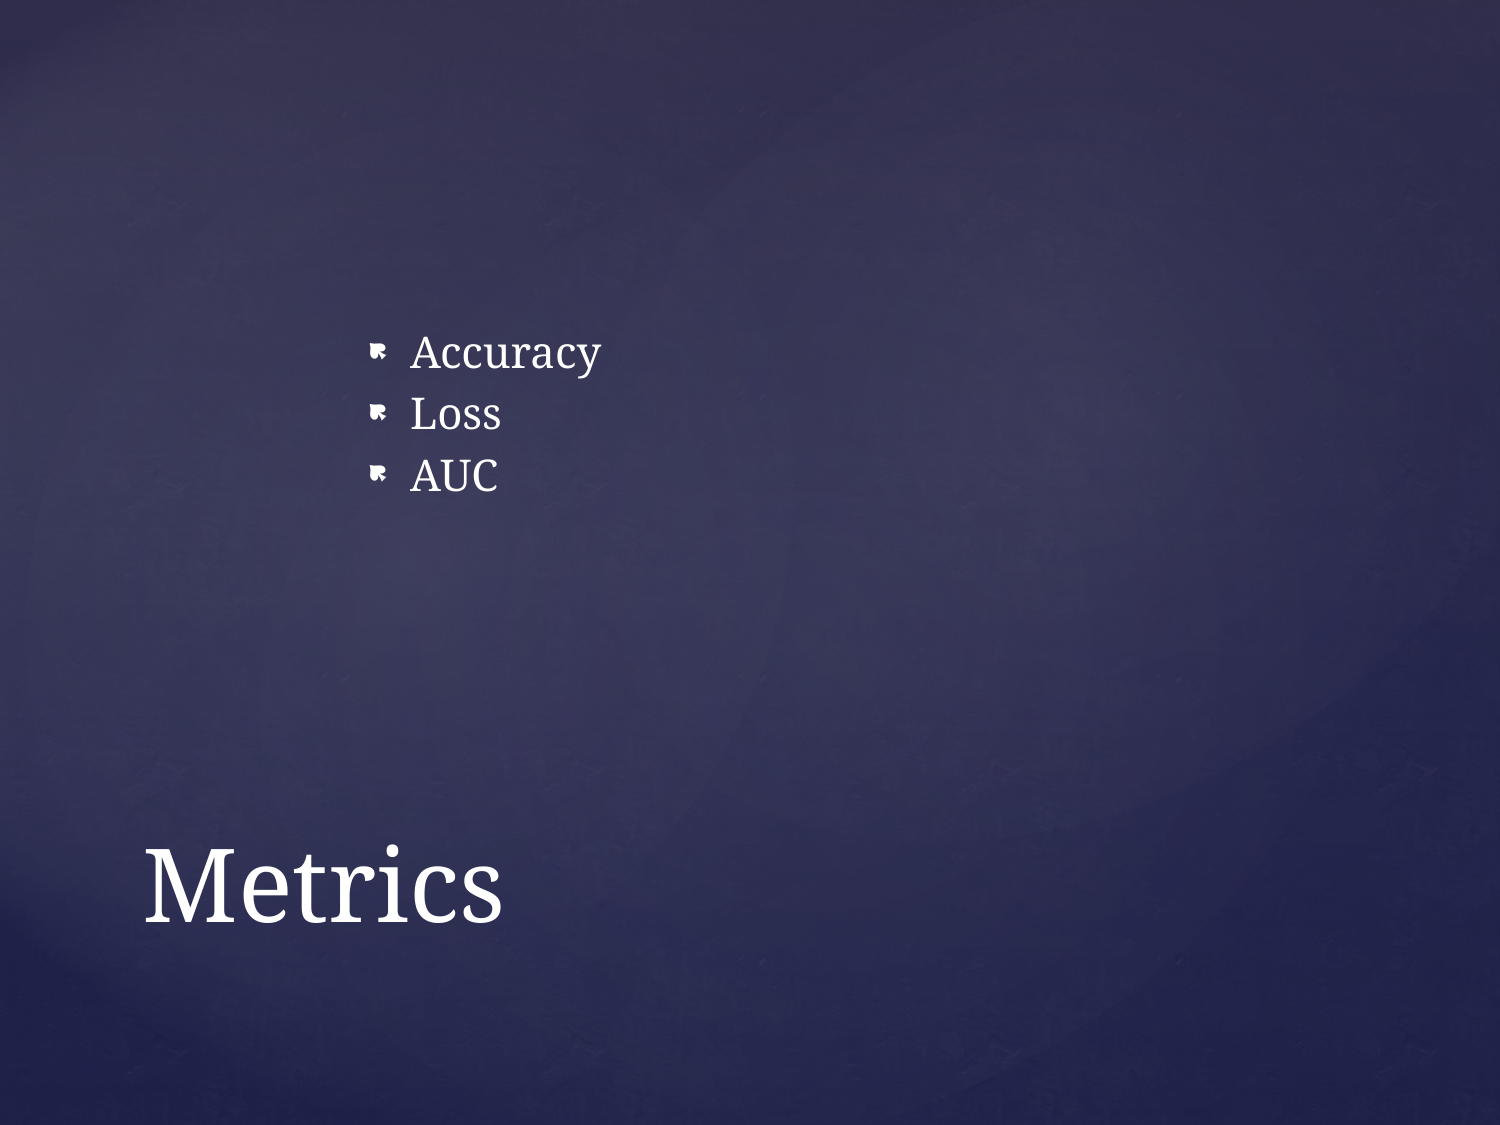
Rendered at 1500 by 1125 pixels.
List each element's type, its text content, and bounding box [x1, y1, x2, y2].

title Metrics [127, 800, 1365, 950]
list Accuracy Loss AUC [350, 112, 1350, 713]
